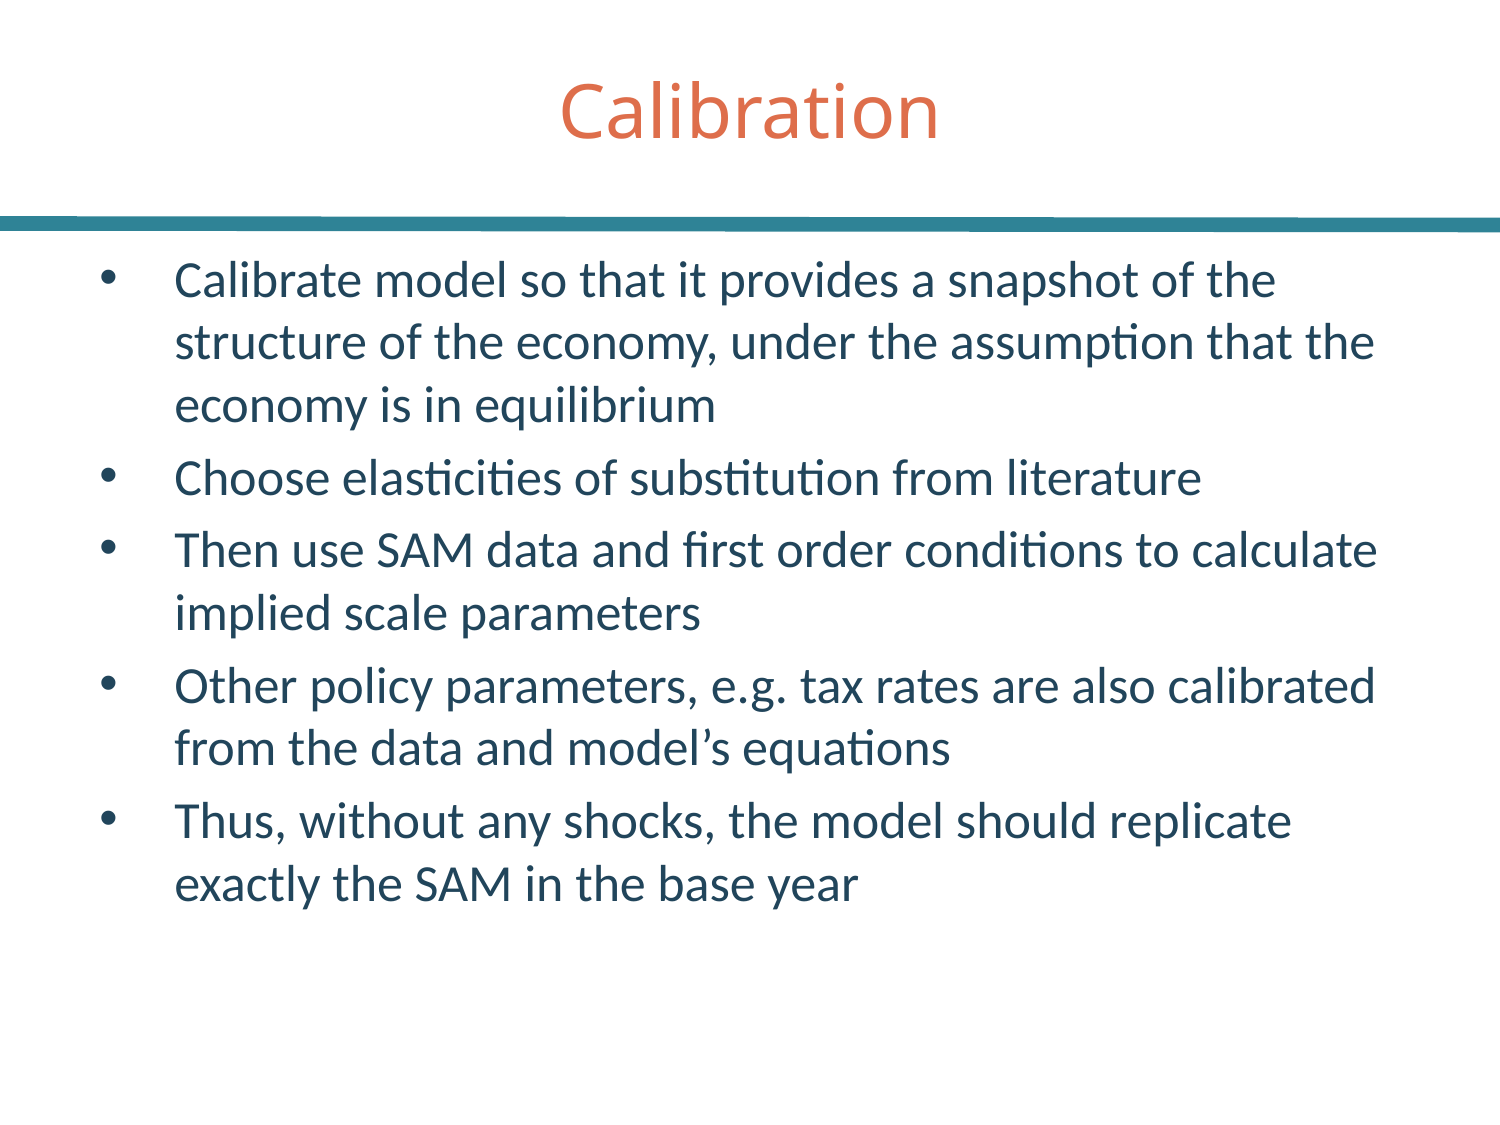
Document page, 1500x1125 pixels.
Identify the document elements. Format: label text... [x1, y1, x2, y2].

title Calibration [53, 42, 1447, 175]
list Calibrate model so that it provides a snapshot of the structure of the economy, under the assumption that the economy is in equilibrium Choose elasticities of substitution from literature Then use SAM data and first order conditions to calculate implied scale parameters Other policy parameters, e.g. tax rates are also calibrated from the data and model’s equations Thus, without any shocks, the model should replicate exactly the SAM in the base year [24, 237, 1447, 1075]
